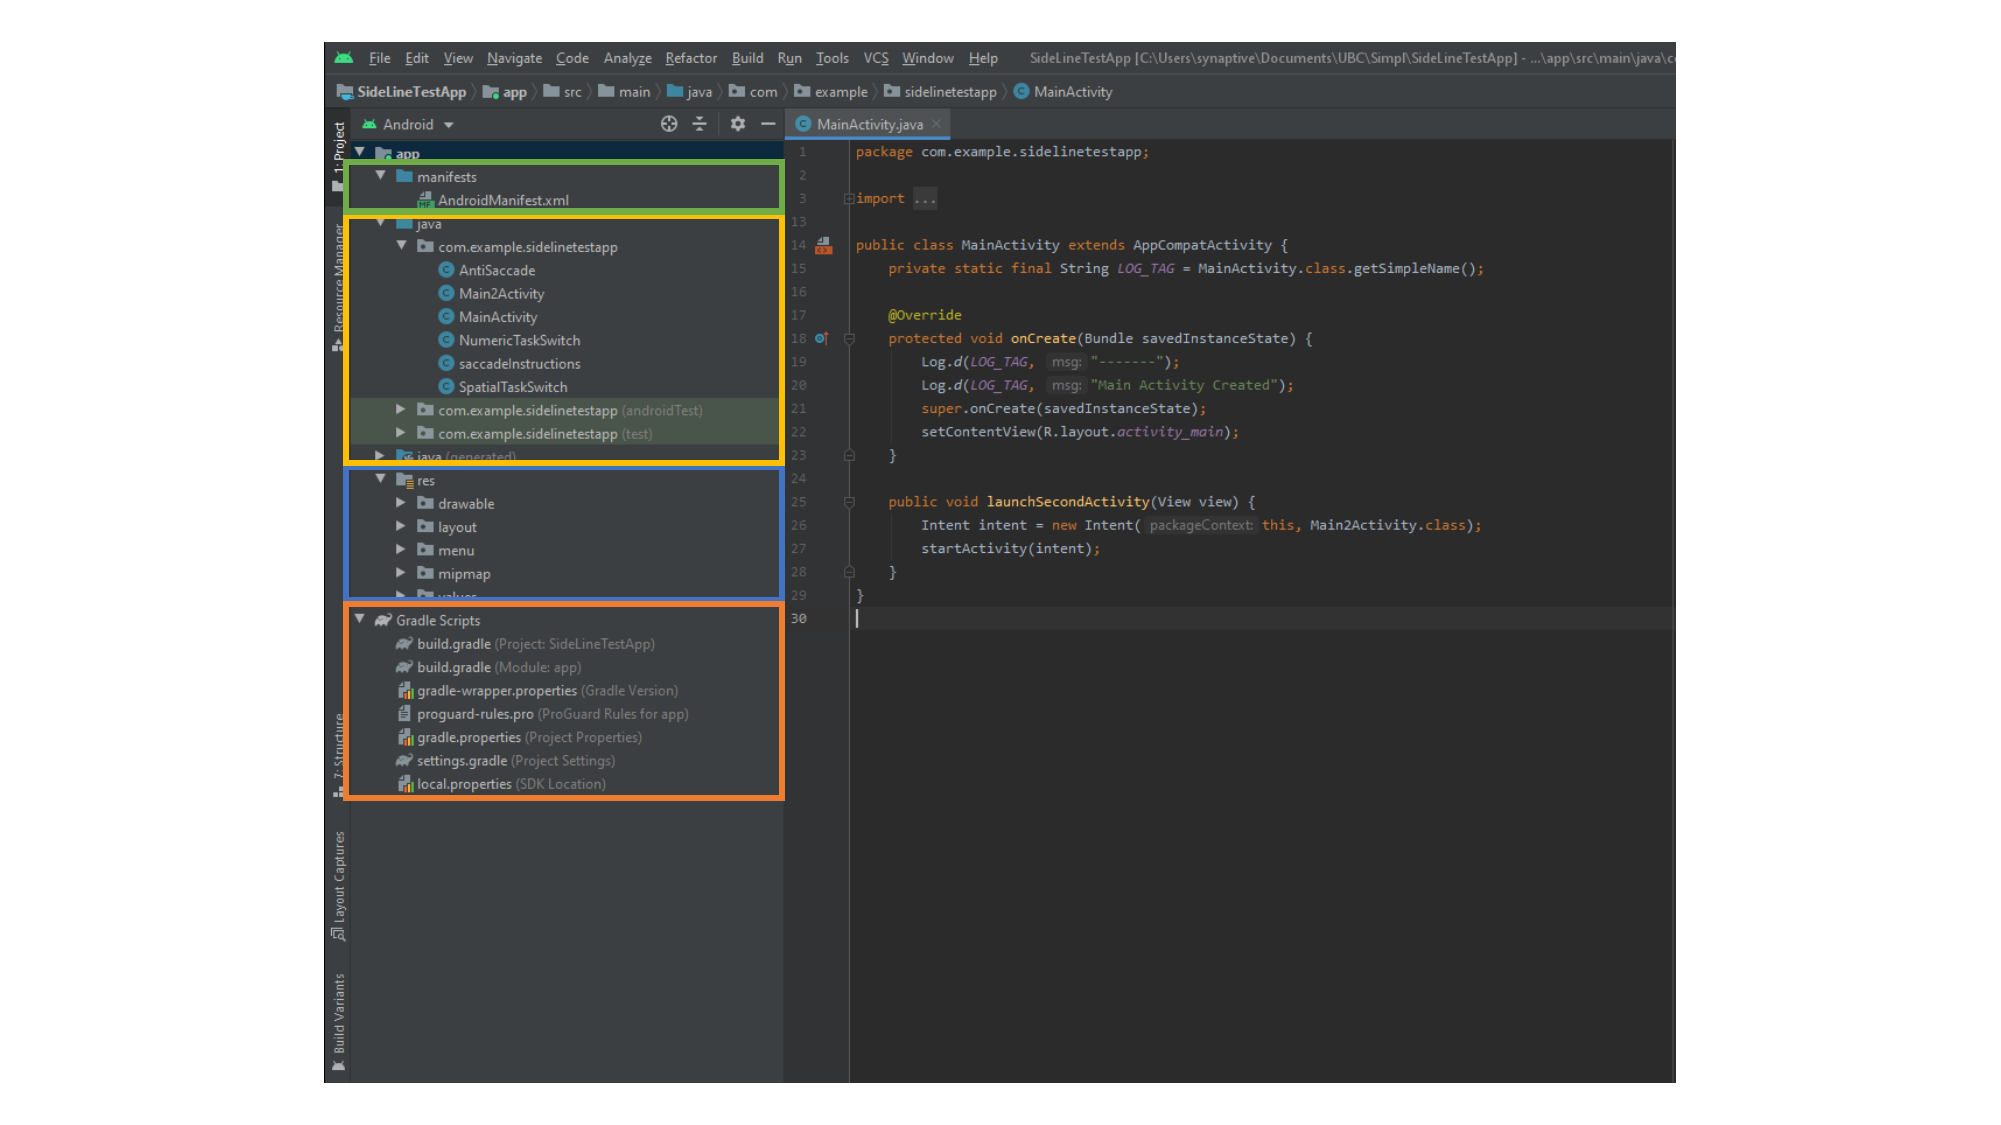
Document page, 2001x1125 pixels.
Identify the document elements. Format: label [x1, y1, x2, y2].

text_box [324, 42, 1676, 1083]
